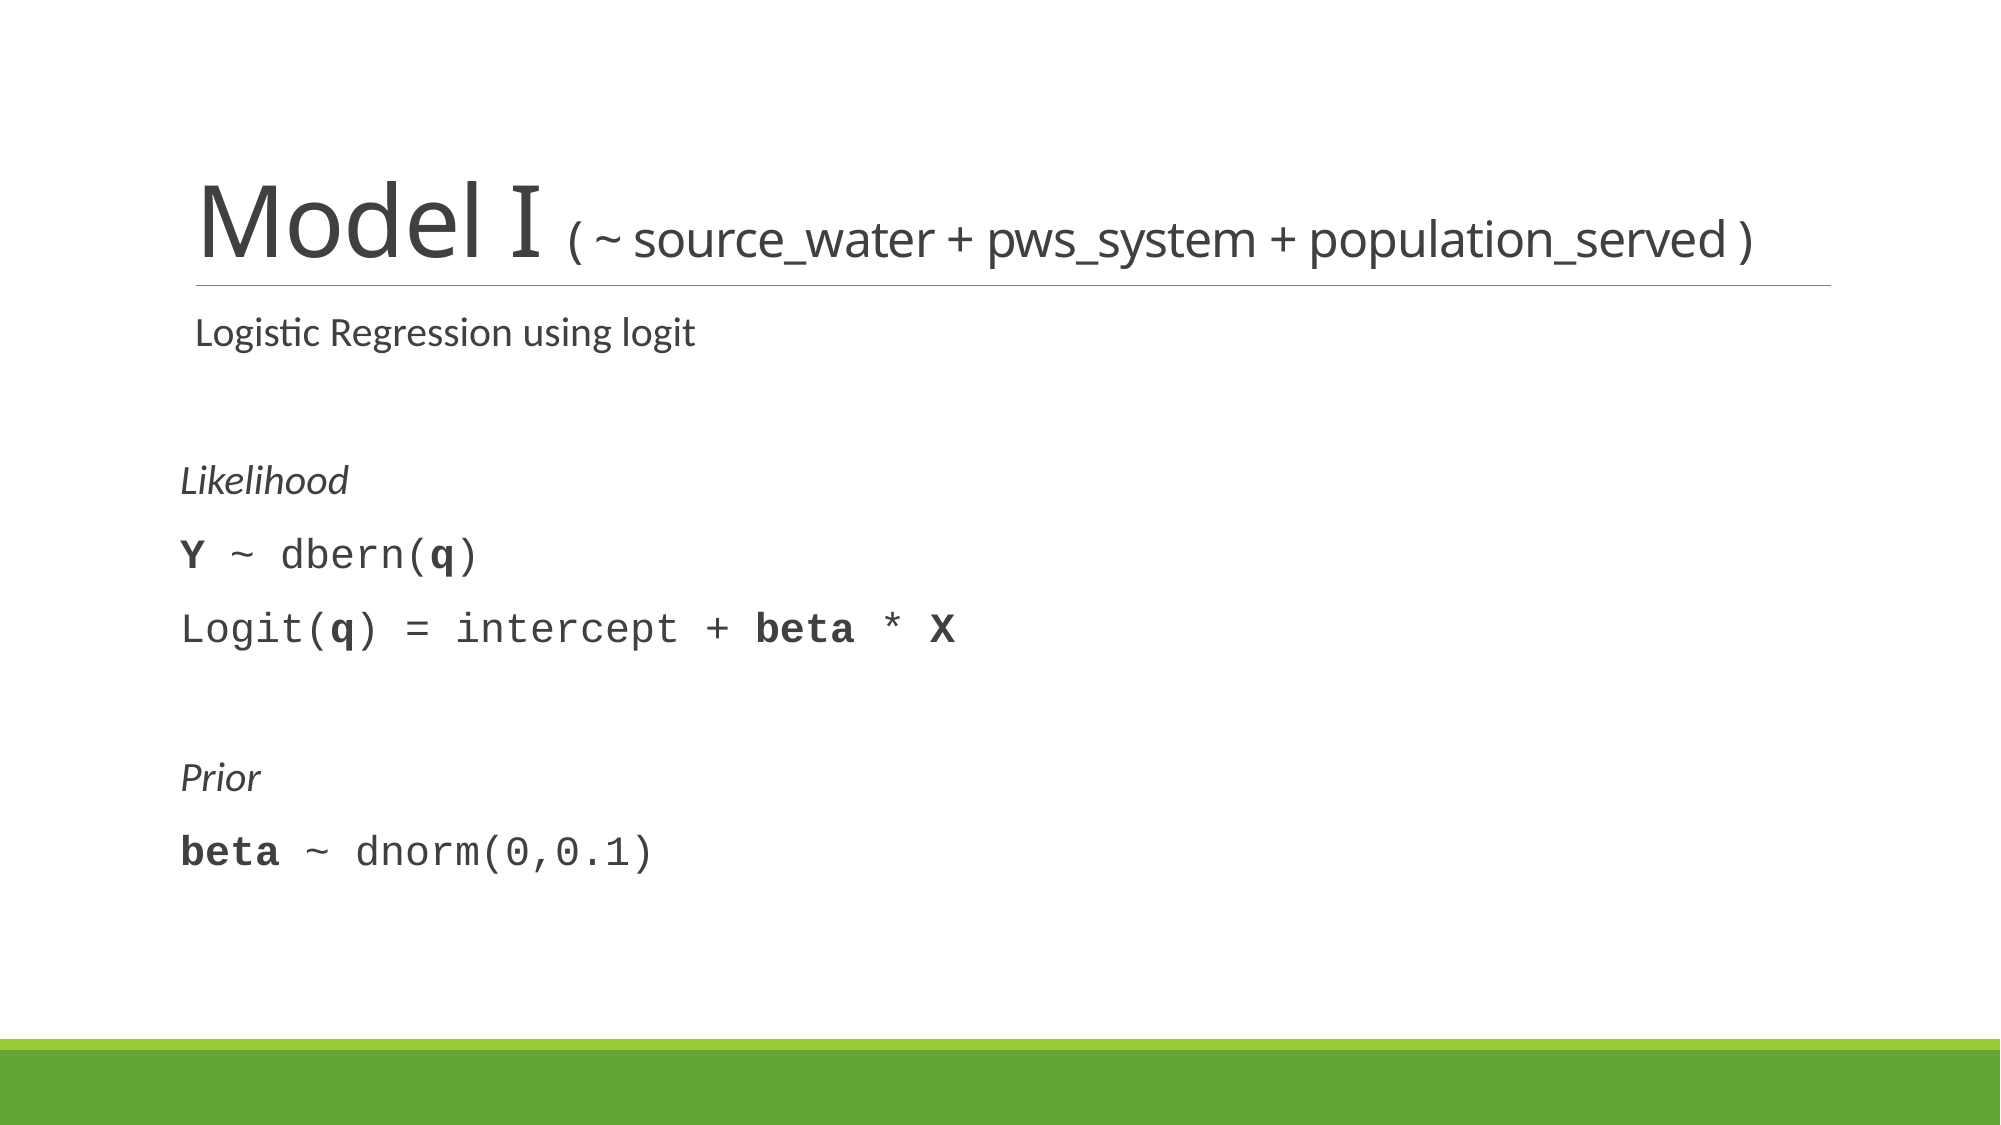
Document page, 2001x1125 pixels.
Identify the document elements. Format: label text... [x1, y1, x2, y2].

title Model I ( ~ source_water + pws_system + population_served ) [180, 47, 1830, 285]
list Logistic Regression using logit Likelihood Y ~ dbern(q) Logit(q) = intercept + beta * X Prior beta ~ dnorm(0,0.1) [180, 302, 1830, 963]
